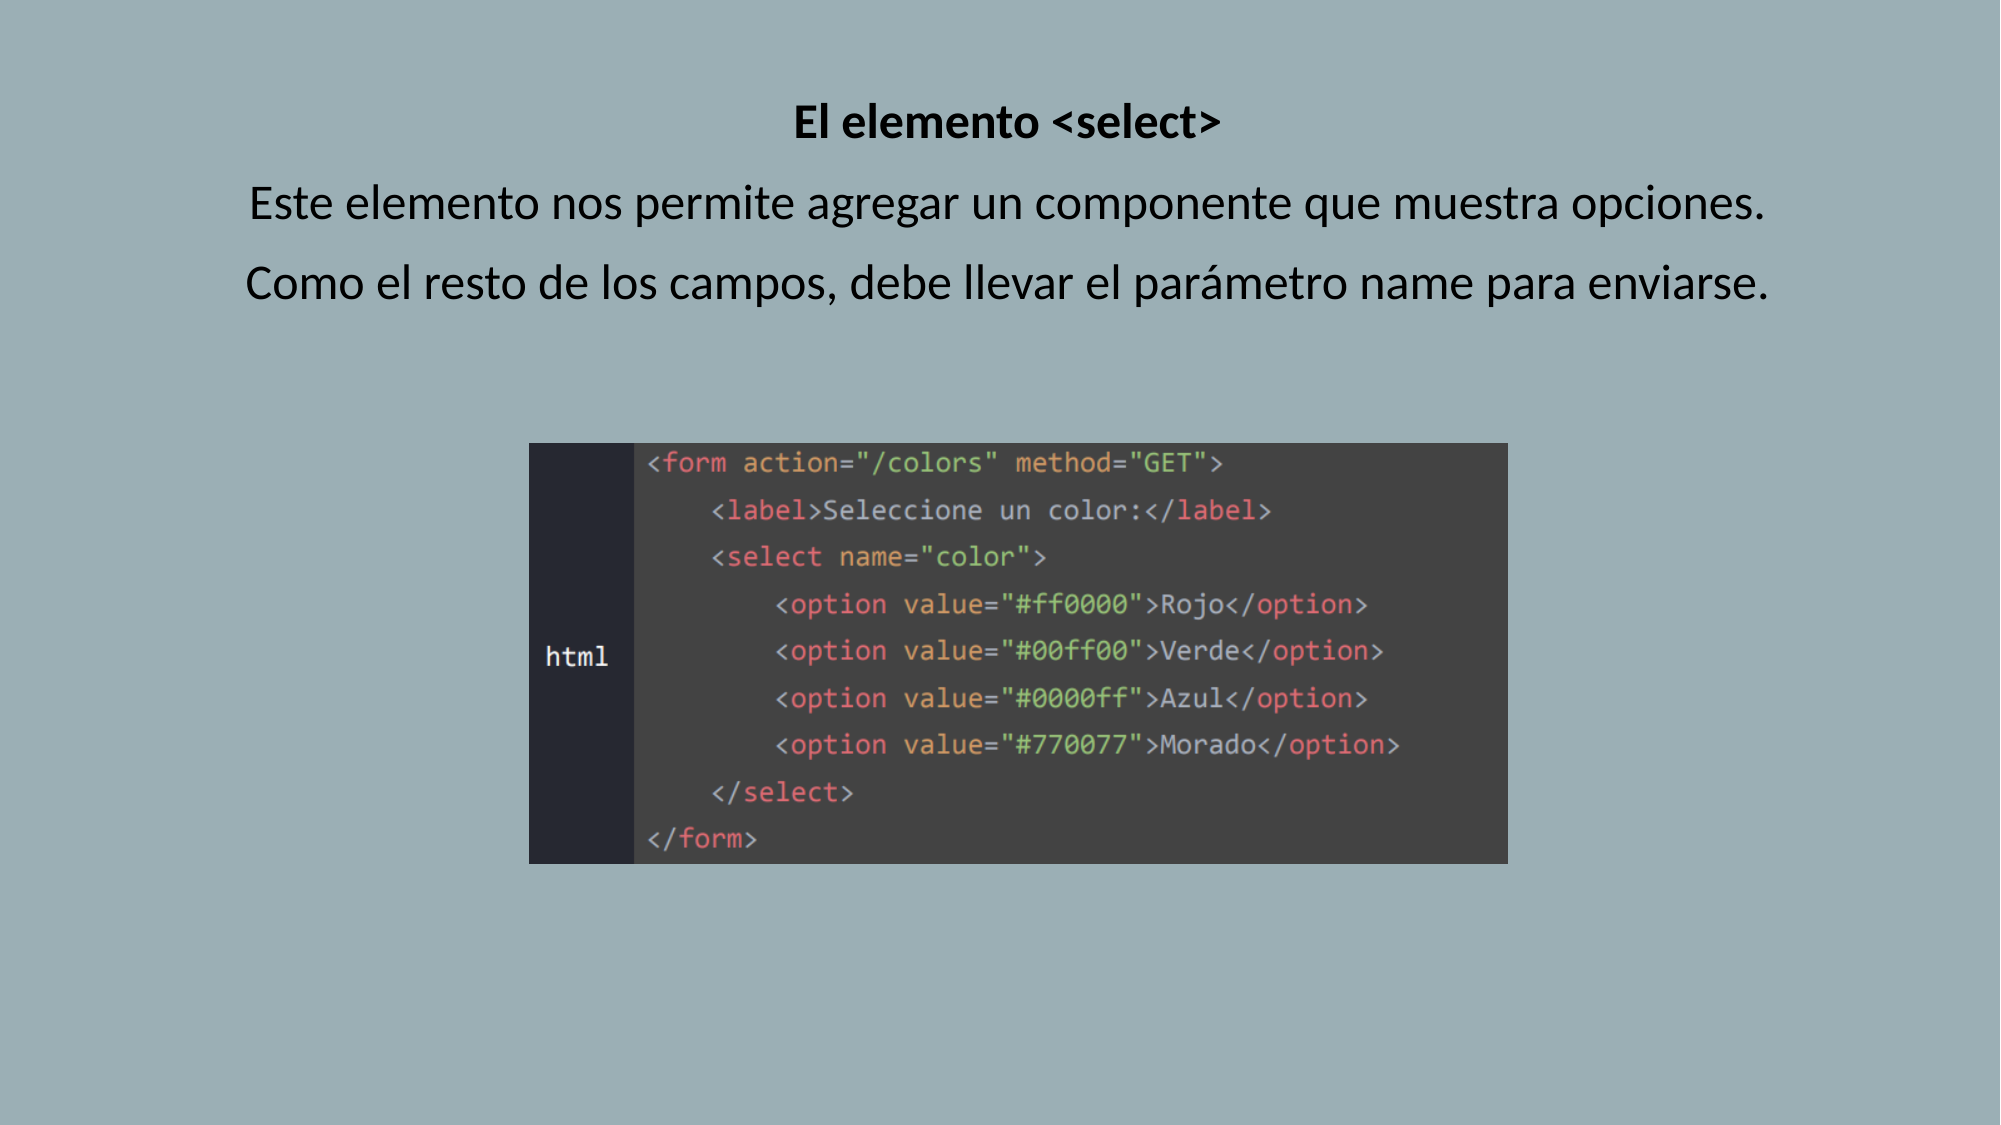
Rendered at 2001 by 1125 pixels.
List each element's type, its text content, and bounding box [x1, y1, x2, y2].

subtitle El elemento <select> Este elemento nos permite agregar un componente que muestra opciones. Como el resto de los campos, debe llevar el parámetro name para enviarse. [15, 0, 2000, 1125]
picture [529, 443, 1508, 864]
text_box [193, 16, 1725, 512]
